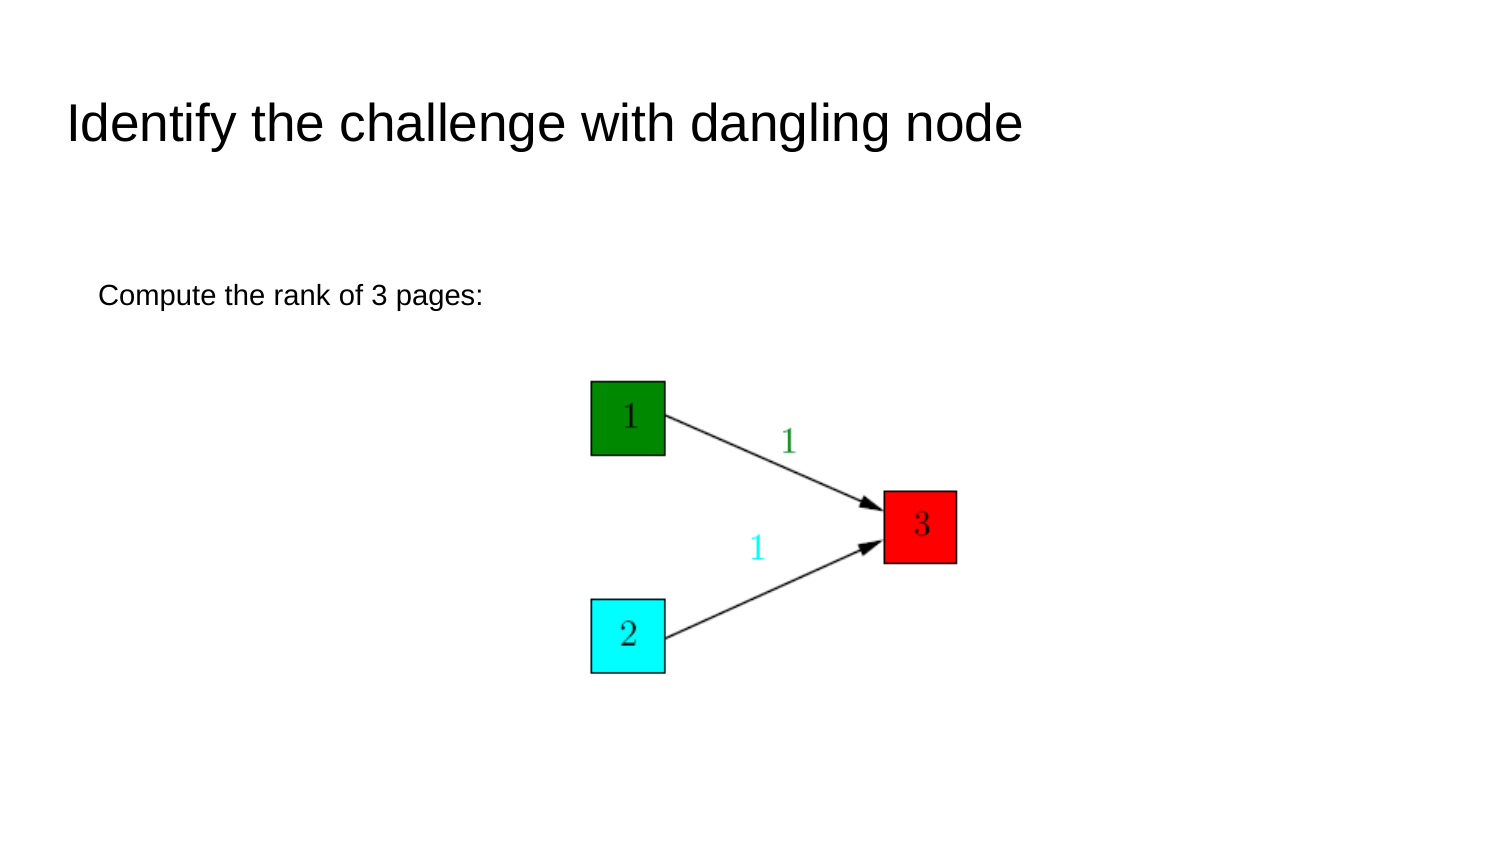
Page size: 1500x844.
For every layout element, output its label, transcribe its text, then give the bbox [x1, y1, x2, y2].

text_box Compute the rank of 3 pages: [83, 261, 1500, 397]
picture [514, 342, 1017, 733]
title Identify the challenge with dangling node [51, 72, 1449, 167]
